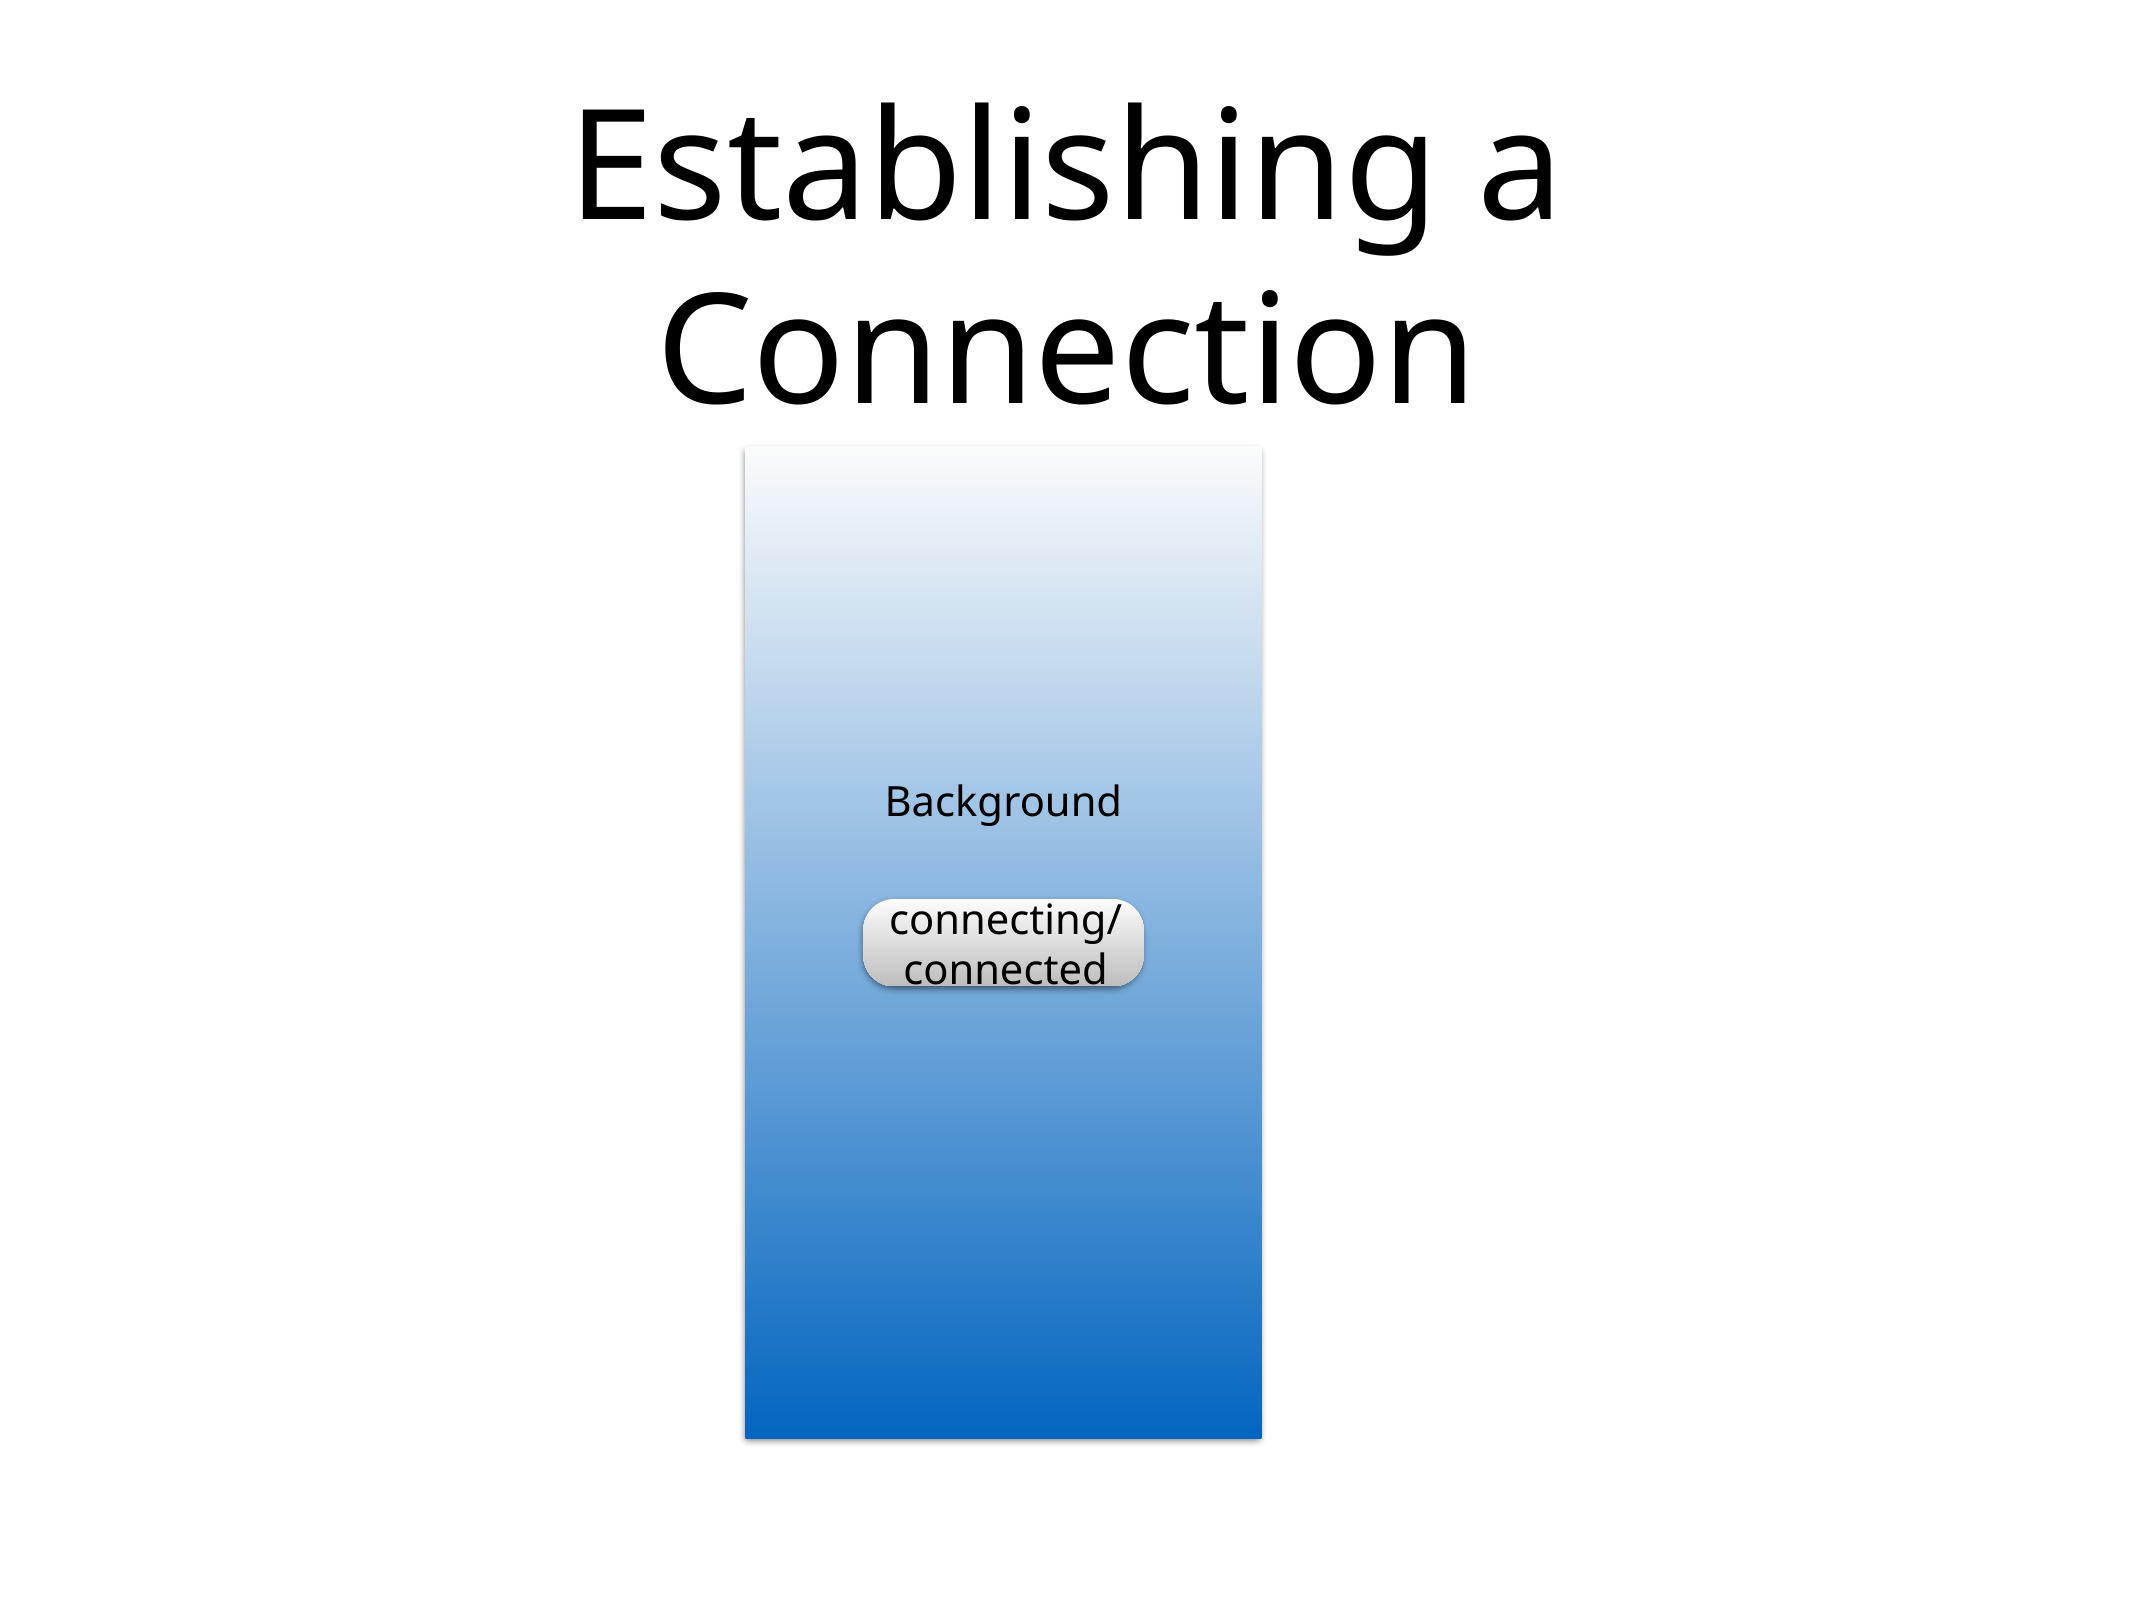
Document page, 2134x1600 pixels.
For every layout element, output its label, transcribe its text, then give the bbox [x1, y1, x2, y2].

text_box connecting/connected [865, 884, 1146, 1001]
title Establishing a Connection [155, 72, 1978, 428]
text_box Background [828, 766, 1179, 834]
text_box [745, 446, 1262, 1439]
